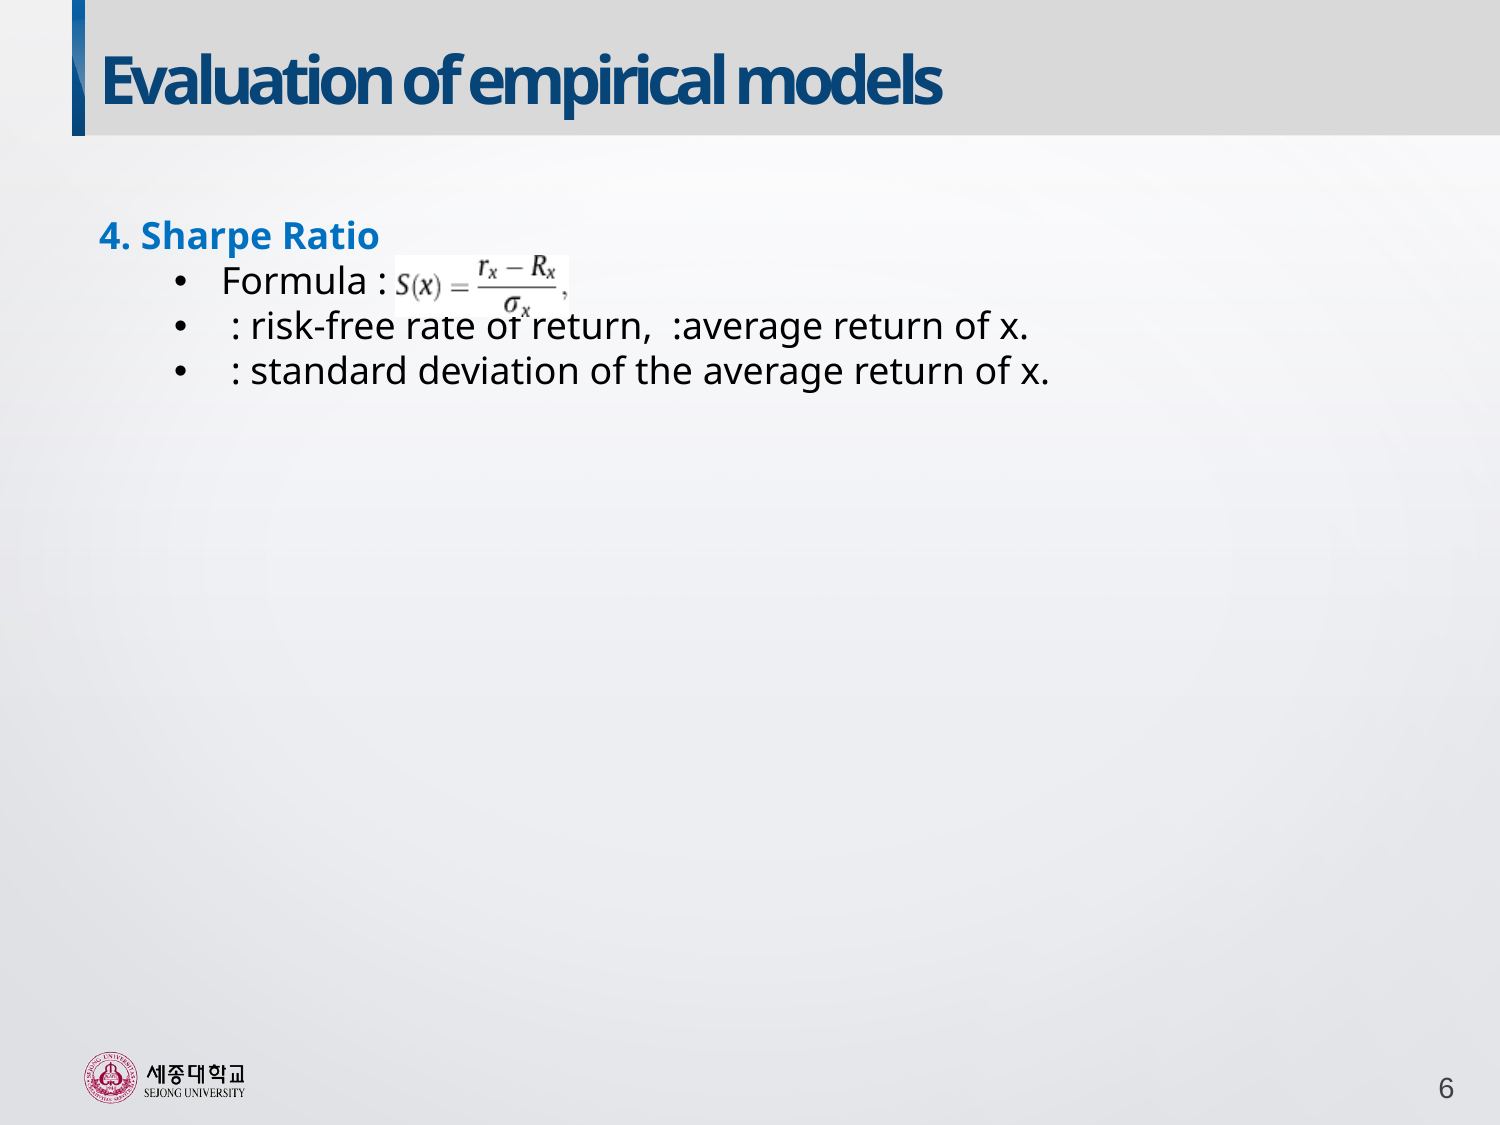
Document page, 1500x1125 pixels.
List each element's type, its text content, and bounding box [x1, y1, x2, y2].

picture [0, 0, 1500, 1125]
text_box Evaluation of empirical models [84, 30, 1439, 114]
